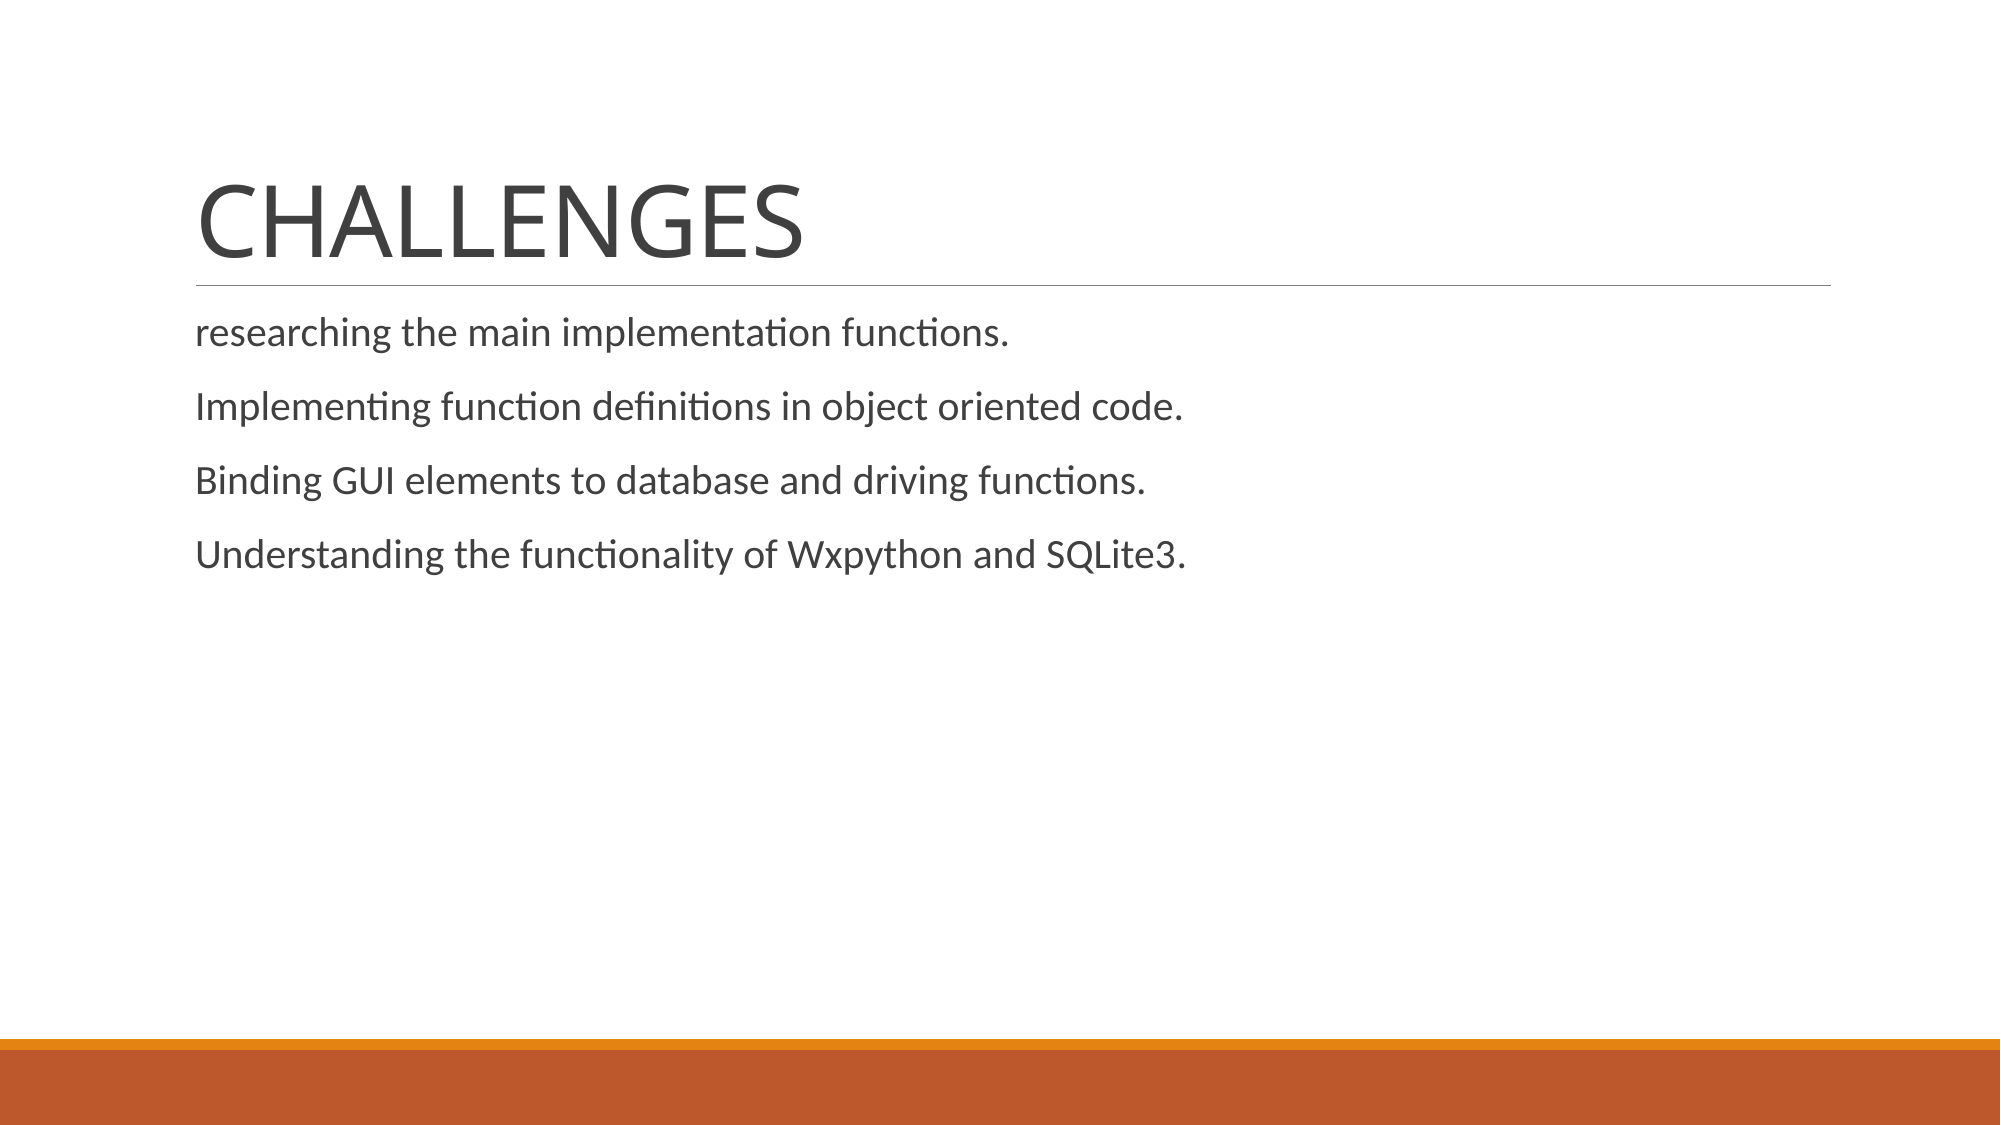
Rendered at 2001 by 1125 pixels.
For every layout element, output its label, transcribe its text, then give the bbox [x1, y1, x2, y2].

list researching the main implementation functions. Implementing function definitions in object oriented code. Binding GUI elements to database and driving functions. Understanding the functionality of Wxpython and SQLite3. [180, 302, 1830, 963]
title CHALLENGES [180, 47, 1830, 285]
